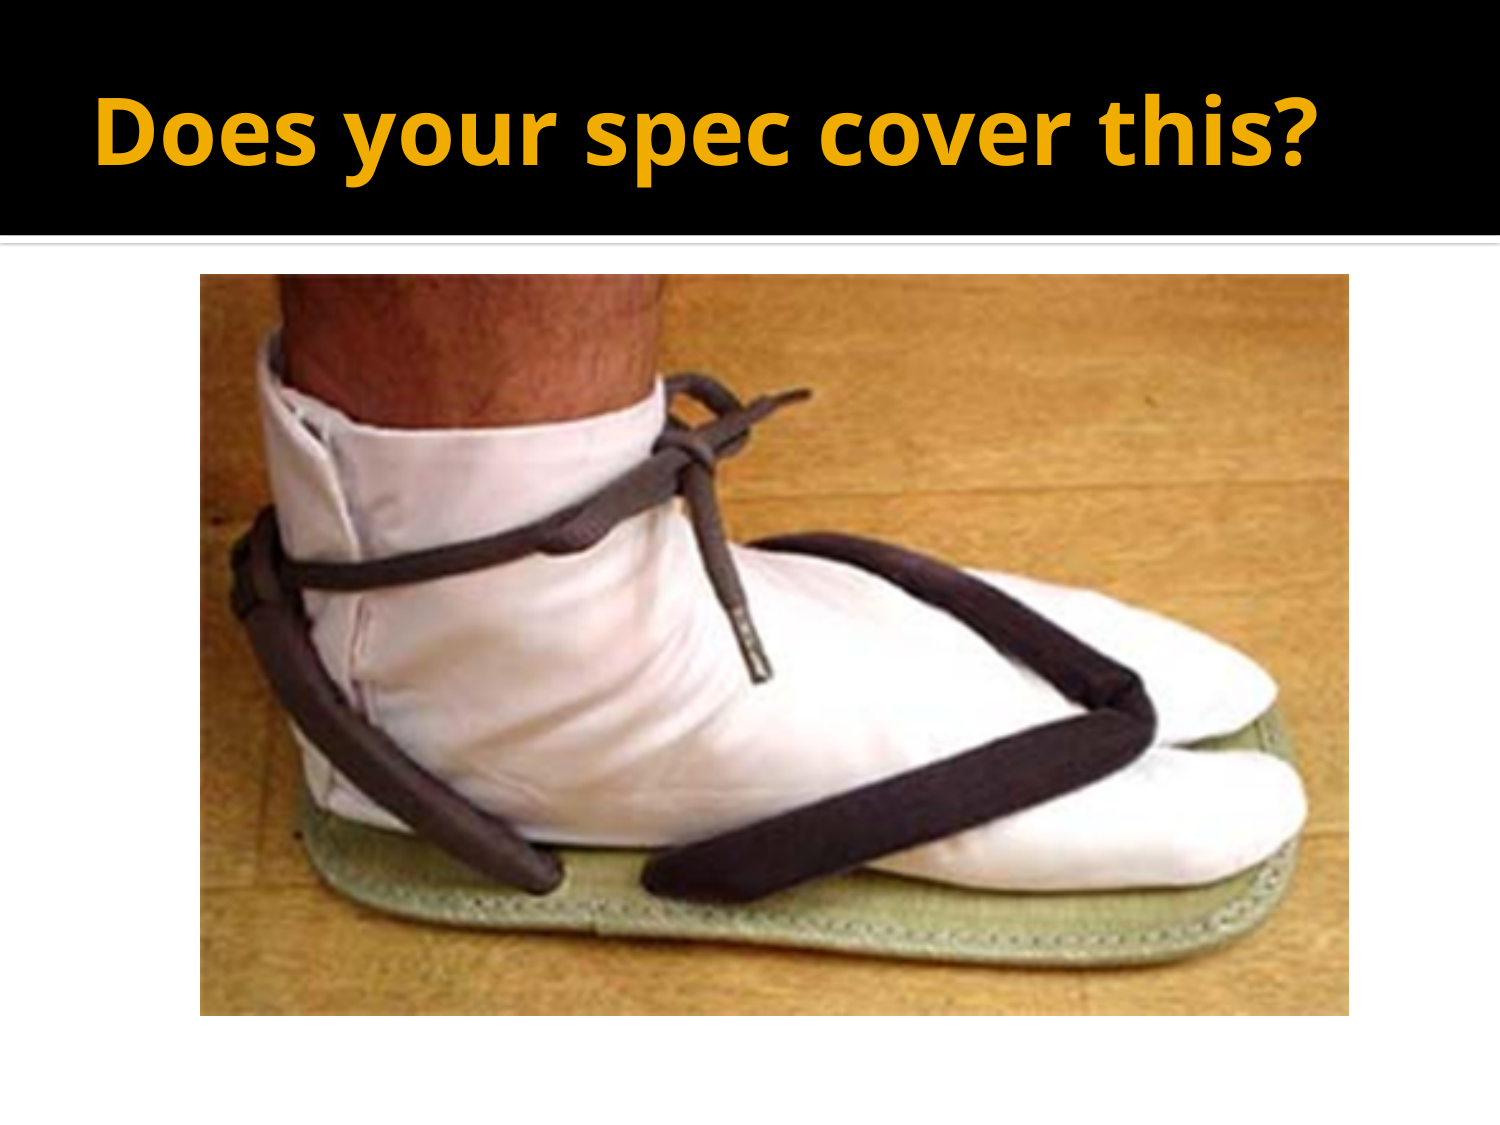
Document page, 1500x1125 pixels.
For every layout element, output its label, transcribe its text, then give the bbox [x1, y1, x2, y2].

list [199, 274, 1349, 1016]
title Does your spec cover this? [75, 25, 1425, 231]
